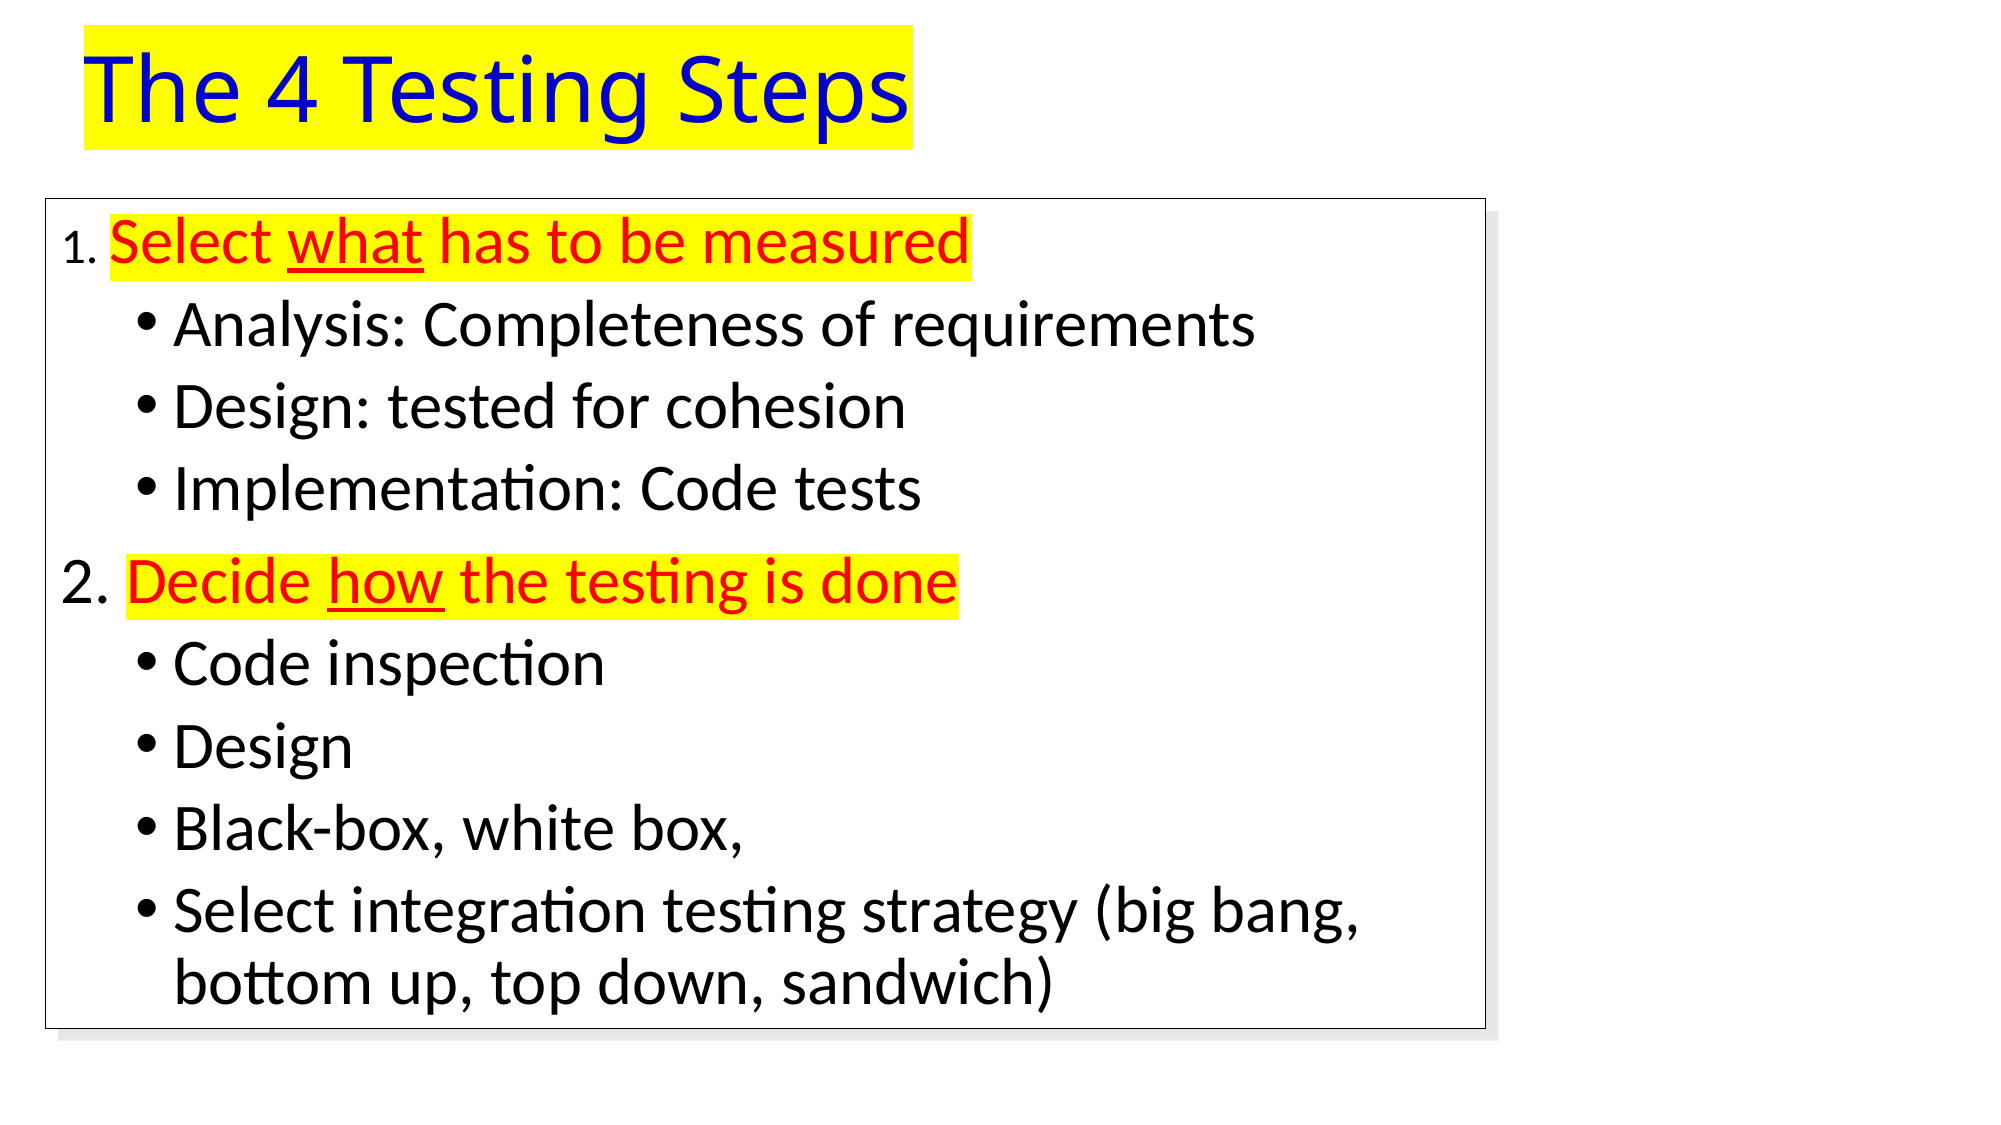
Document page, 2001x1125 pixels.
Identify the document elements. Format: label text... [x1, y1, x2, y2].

text_box The 4 Testing Steps [68, 36, 1407, 152]
text_box 1. Select what has to be measured Analysis: Completeness of requirements Design: tested for cohesion Implementation: Code tests 2. Decide how the testing is done Code inspection Design Black-box, white box, Select integration testing strategy (big bang, bottom up, top down, sandwich) [45, 198, 1486, 1029]
